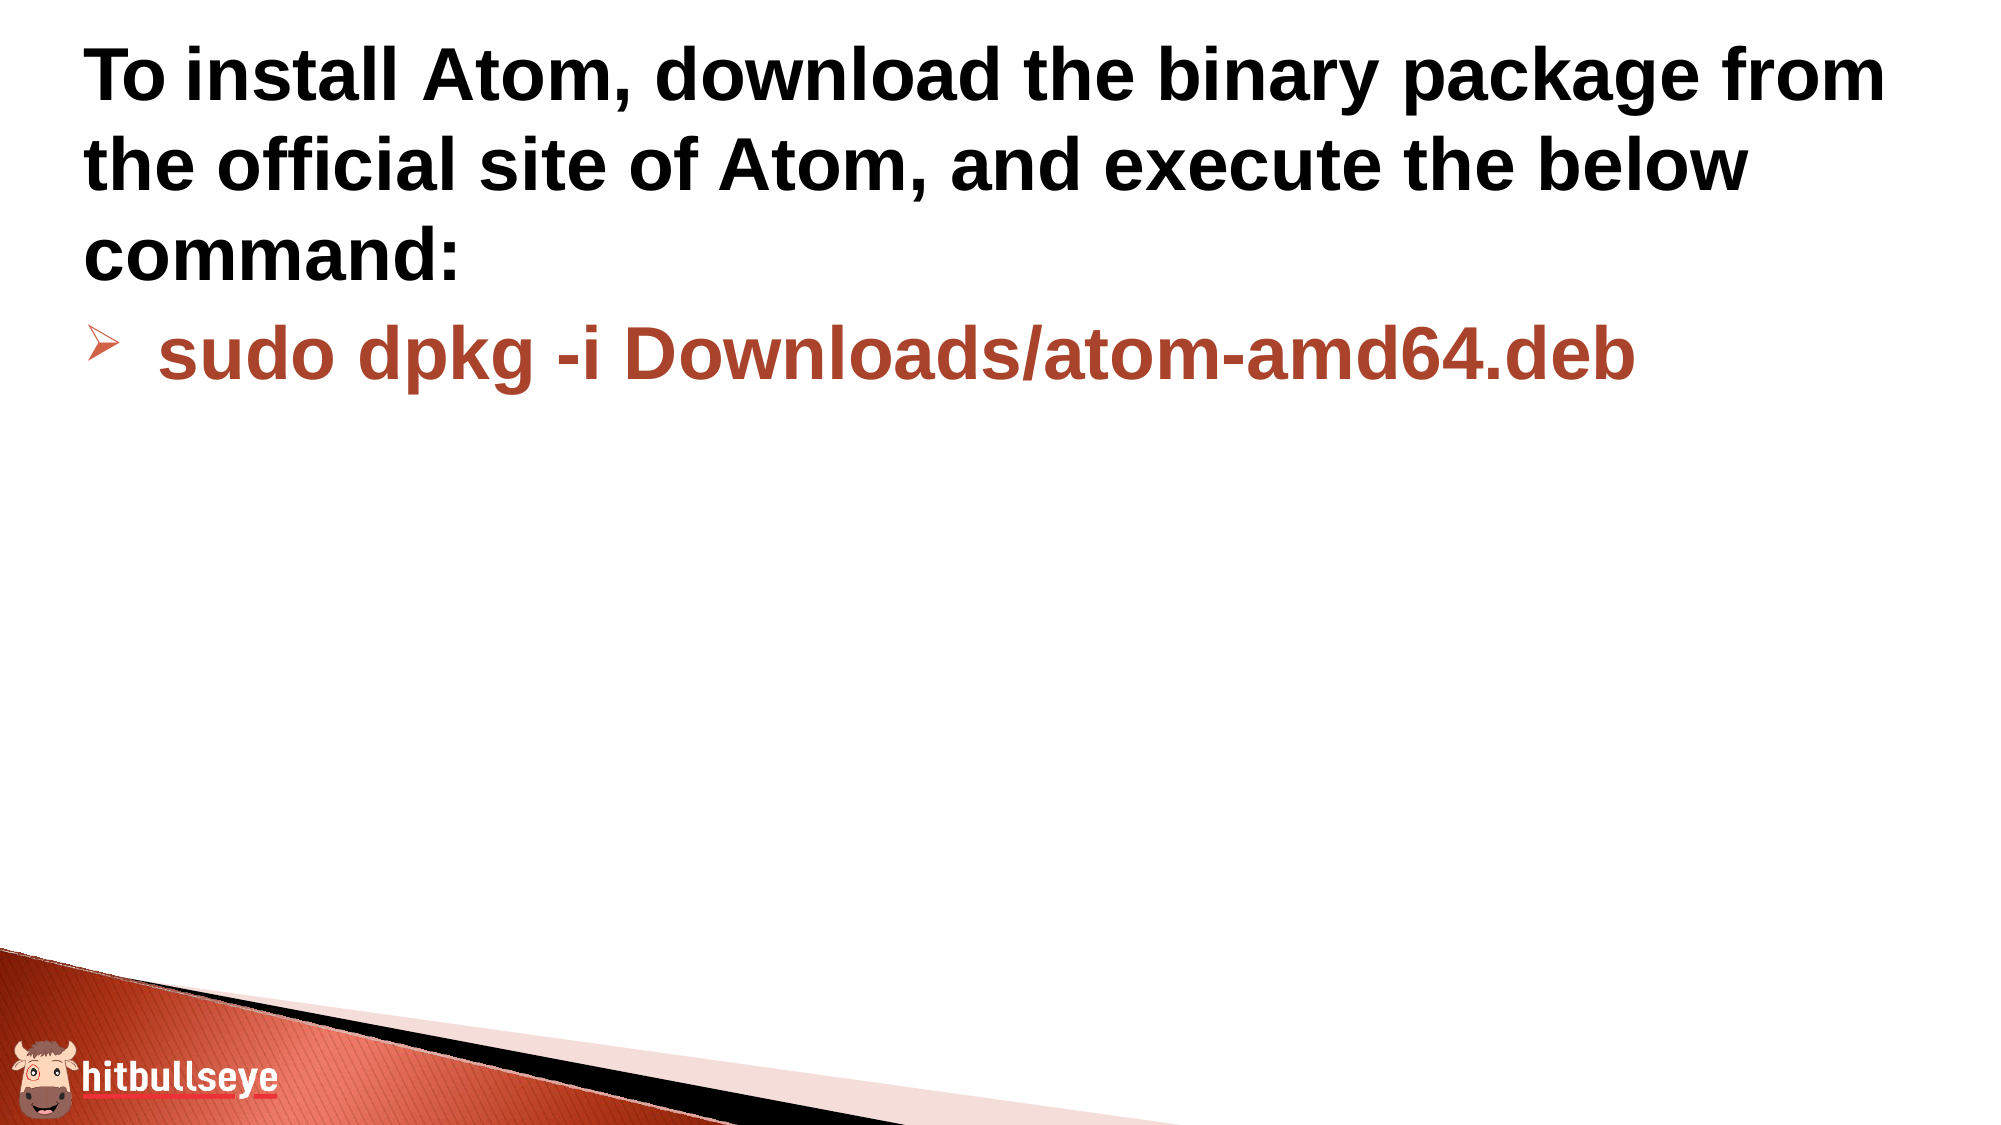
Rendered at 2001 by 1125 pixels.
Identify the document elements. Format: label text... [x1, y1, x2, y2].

text_box sudo dpkg -i Downloads/atom-amd64.deb [81, 302, 1644, 395]
title To install Atom, download the binary package from the official site of Atom, and execute the below command: [81, 23, 1919, 296]
picture [0, 948, 743, 1125]
